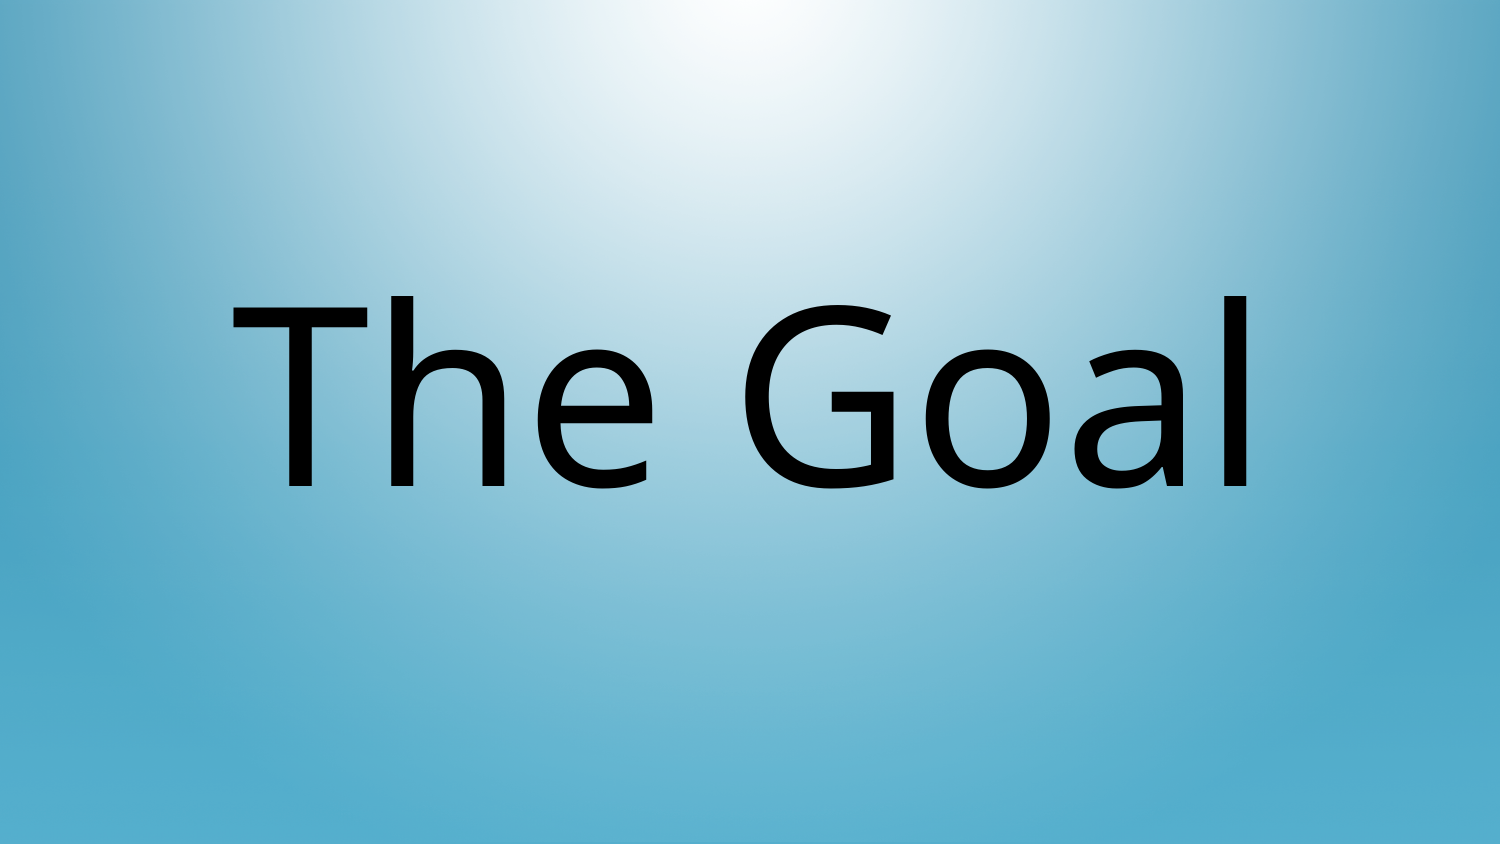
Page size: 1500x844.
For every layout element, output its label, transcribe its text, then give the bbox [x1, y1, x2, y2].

picture [0, 0, 1500, 844]
title The Goal [112, 150, 1388, 623]
